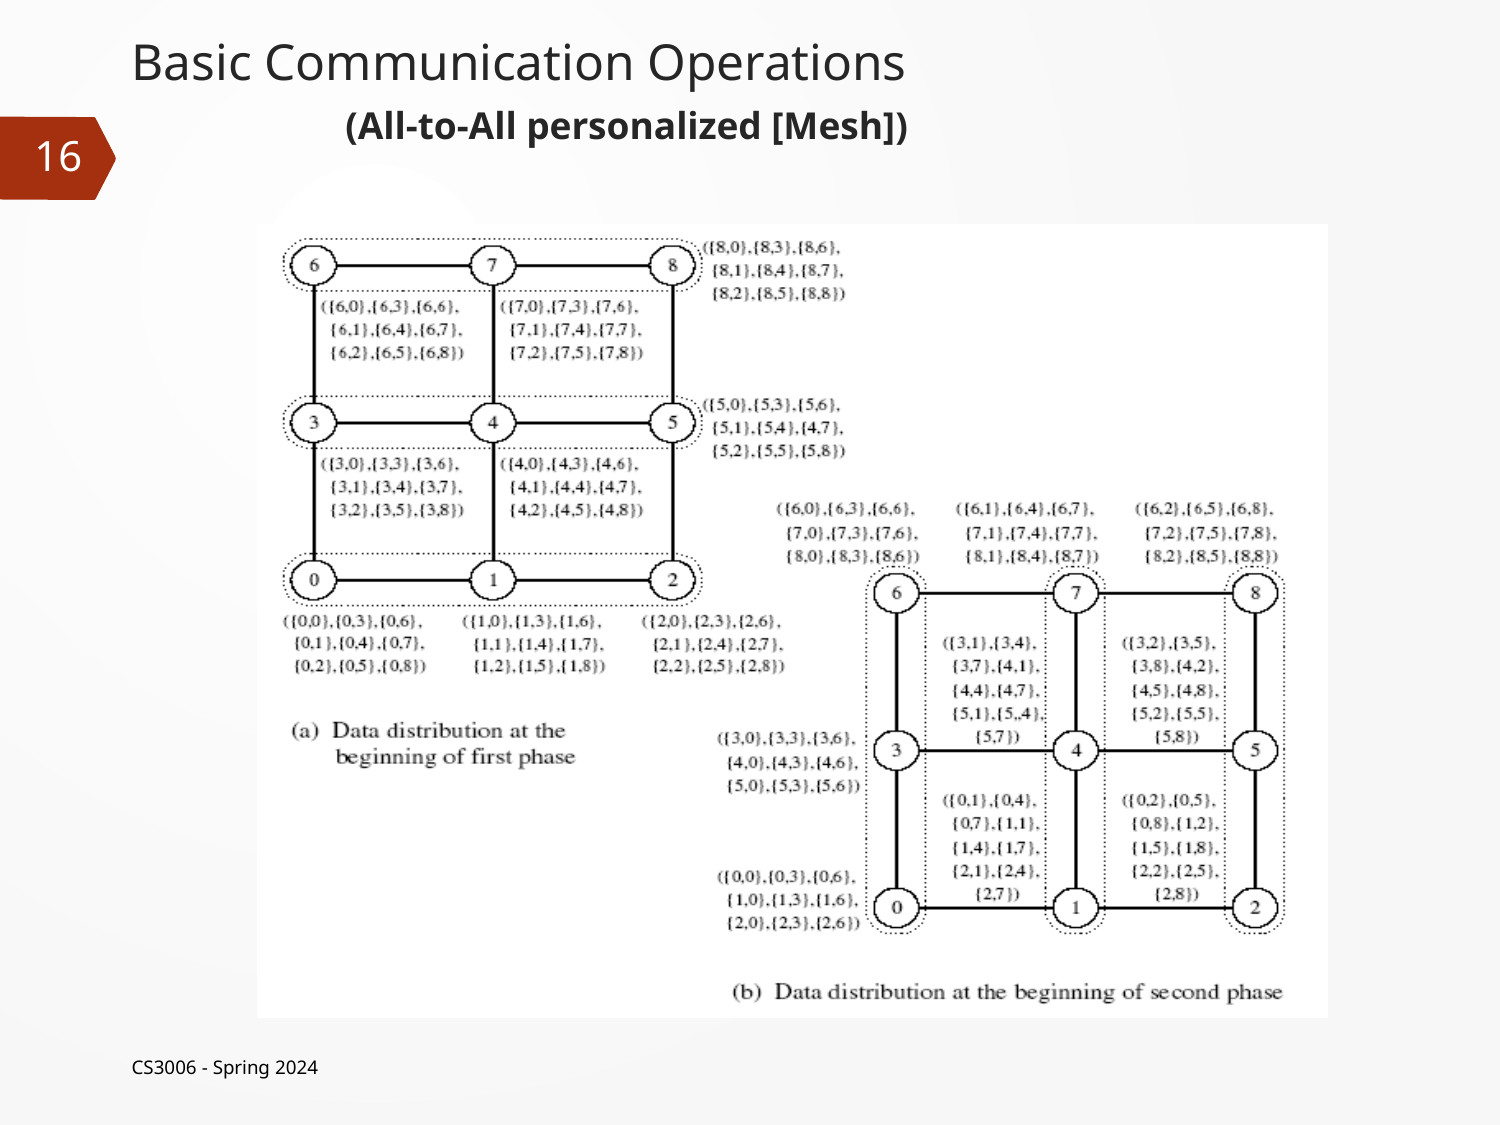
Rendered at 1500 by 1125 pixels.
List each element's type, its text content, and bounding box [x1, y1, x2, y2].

picture [257, 224, 1328, 1019]
footer CS3006 - Spring 2024 [116, 1037, 1139, 1098]
title Basic Communication Operations (All-to-All personalized [Mesh]) [116, 23, 1483, 158]
slide_number 16 [1, 128, 98, 189]
